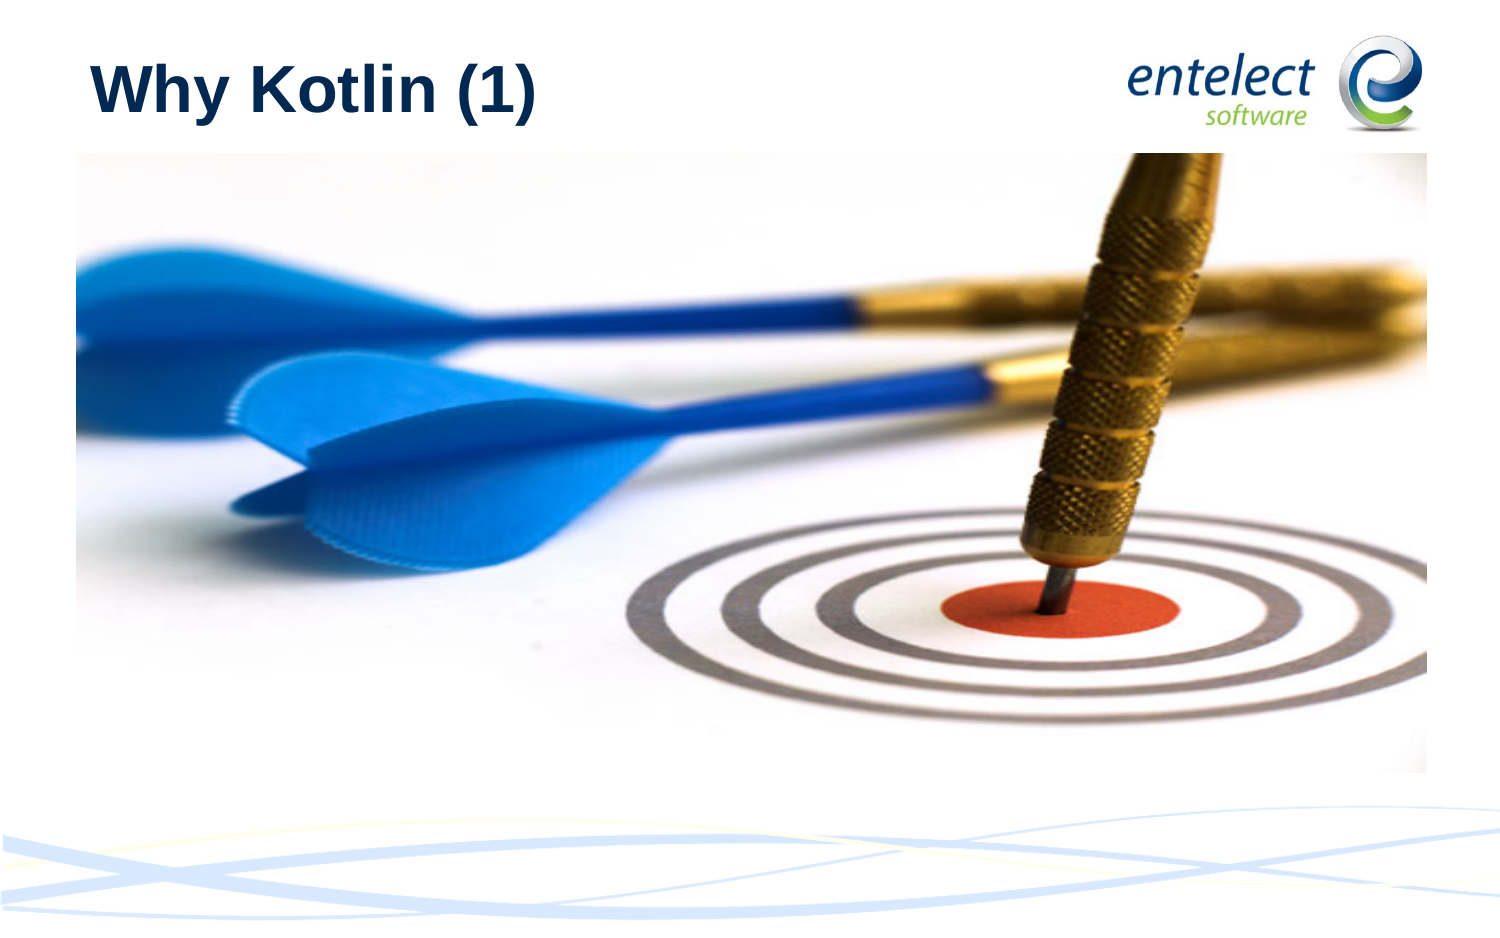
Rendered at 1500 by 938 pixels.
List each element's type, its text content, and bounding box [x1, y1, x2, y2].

picture [76, 153, 1427, 773]
picture [1128, 33, 1424, 37]
title Why Kotlin (1) [75, 37, 1425, 134]
